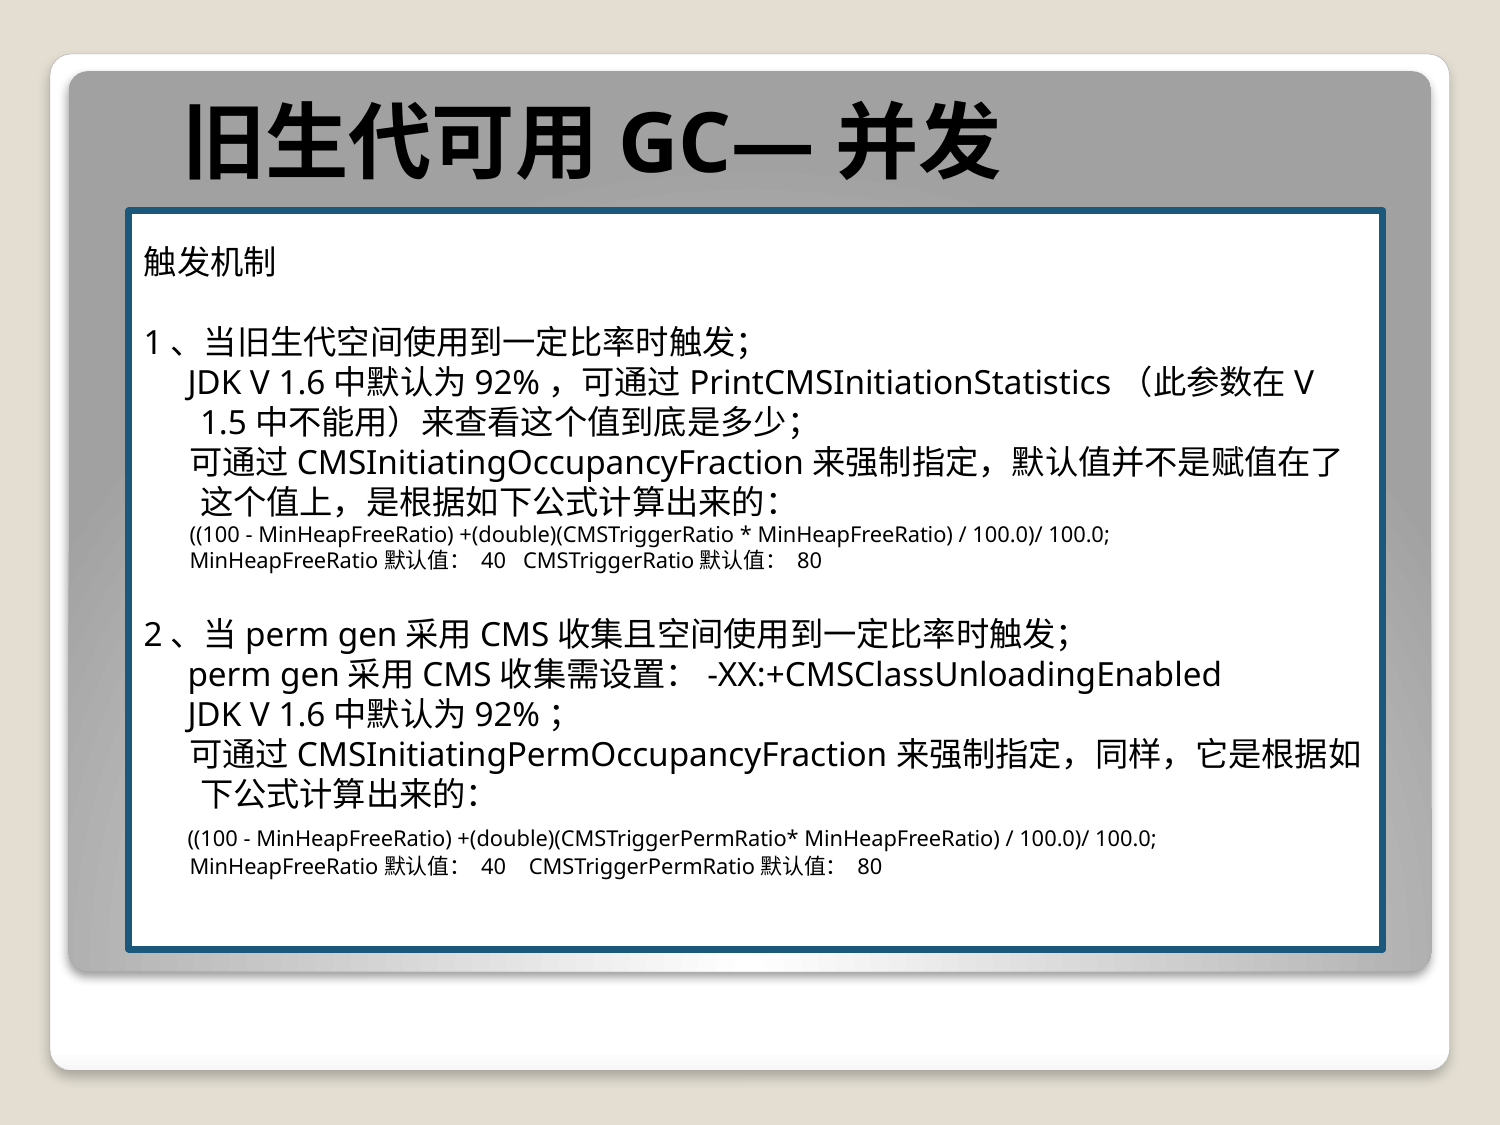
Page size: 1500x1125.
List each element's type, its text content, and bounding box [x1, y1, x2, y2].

text_box 旧生代可用GC—并发 [167, 82, 1017, 197]
text_box 触发机制 1、当旧生代空间使用到一定比率时触发； JDK V 1.6中默认为92%，可通过PrintCMSInitiationStatistics（此参数在V 1.5中不能用）来查看这个值到底是多少； 可通过CMSInitiatingOccupancyFraction来强制指定，默认值并不是赋值在了这个值上，是根据如下公式计算出来的： ((100 - MinHeapFreeRatio) +(double)(CMSTriggerRatio * MinHeapFreeRatio) / 100.0)/ 100.0; MinHeapFreeRatio默认值： 40 CMSTriggerRatio默认值： 80 2、当perm gen采用CMS收集且空间使用到一定比率时触发； perm gen采用CMS收集需设置：-XX:+CMSClassUnloadingEnabled JDK V 1.6中默认为92%； 可通过CMSInitiatingPermOccupancyFraction来强制指定，同样，它是根据如下公式计算出来的： ((100 - MinHeapFreeRatio) +(double)(CMSTriggerPermRatio* MinHeapFreeRatio) / 100.0)/ 100.0; MinHeapFreeRatio默认值： 40 CMSTriggerPermRatio默认值： 80 [125, 207, 1386, 953]
